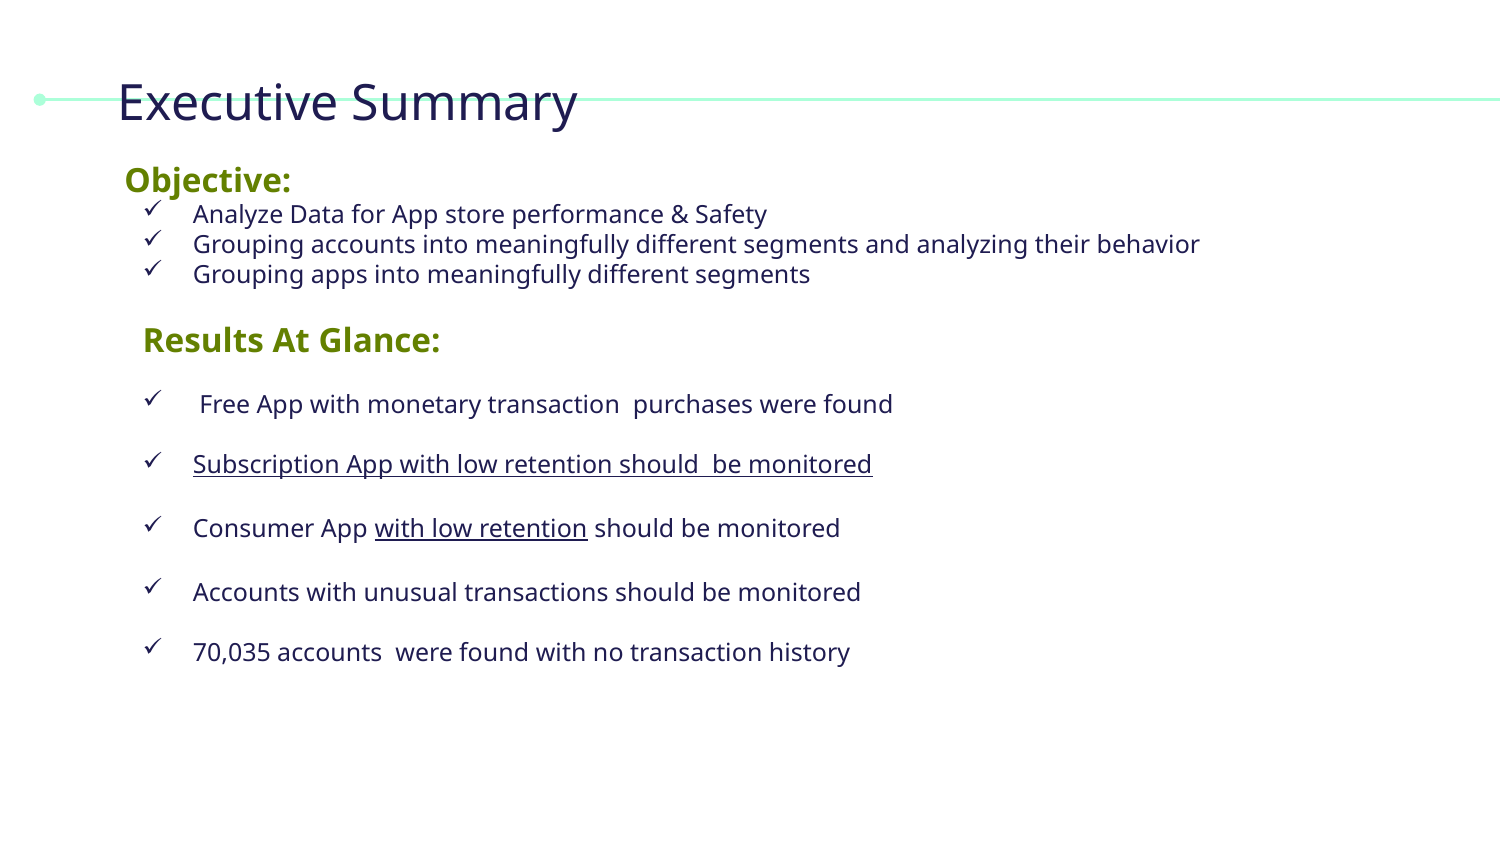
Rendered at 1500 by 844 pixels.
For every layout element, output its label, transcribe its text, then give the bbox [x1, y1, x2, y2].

title Executive Summary [102, 55, 1101, 144]
list Objective: Analyze Data for App store performance & Safety Grouping accounts into meaningfully different segments and analyzing their behavior Grouping apps into meaningfully different segments Results At Glance: Free App with monetary transaction purchases were found Subscription App with low retention should be monitored Consumer App with low retention should be monitored Accounts with unusual transactions should be monitored 70,035 accounts were found with no transaction history [102, 144, 1304, 680]
